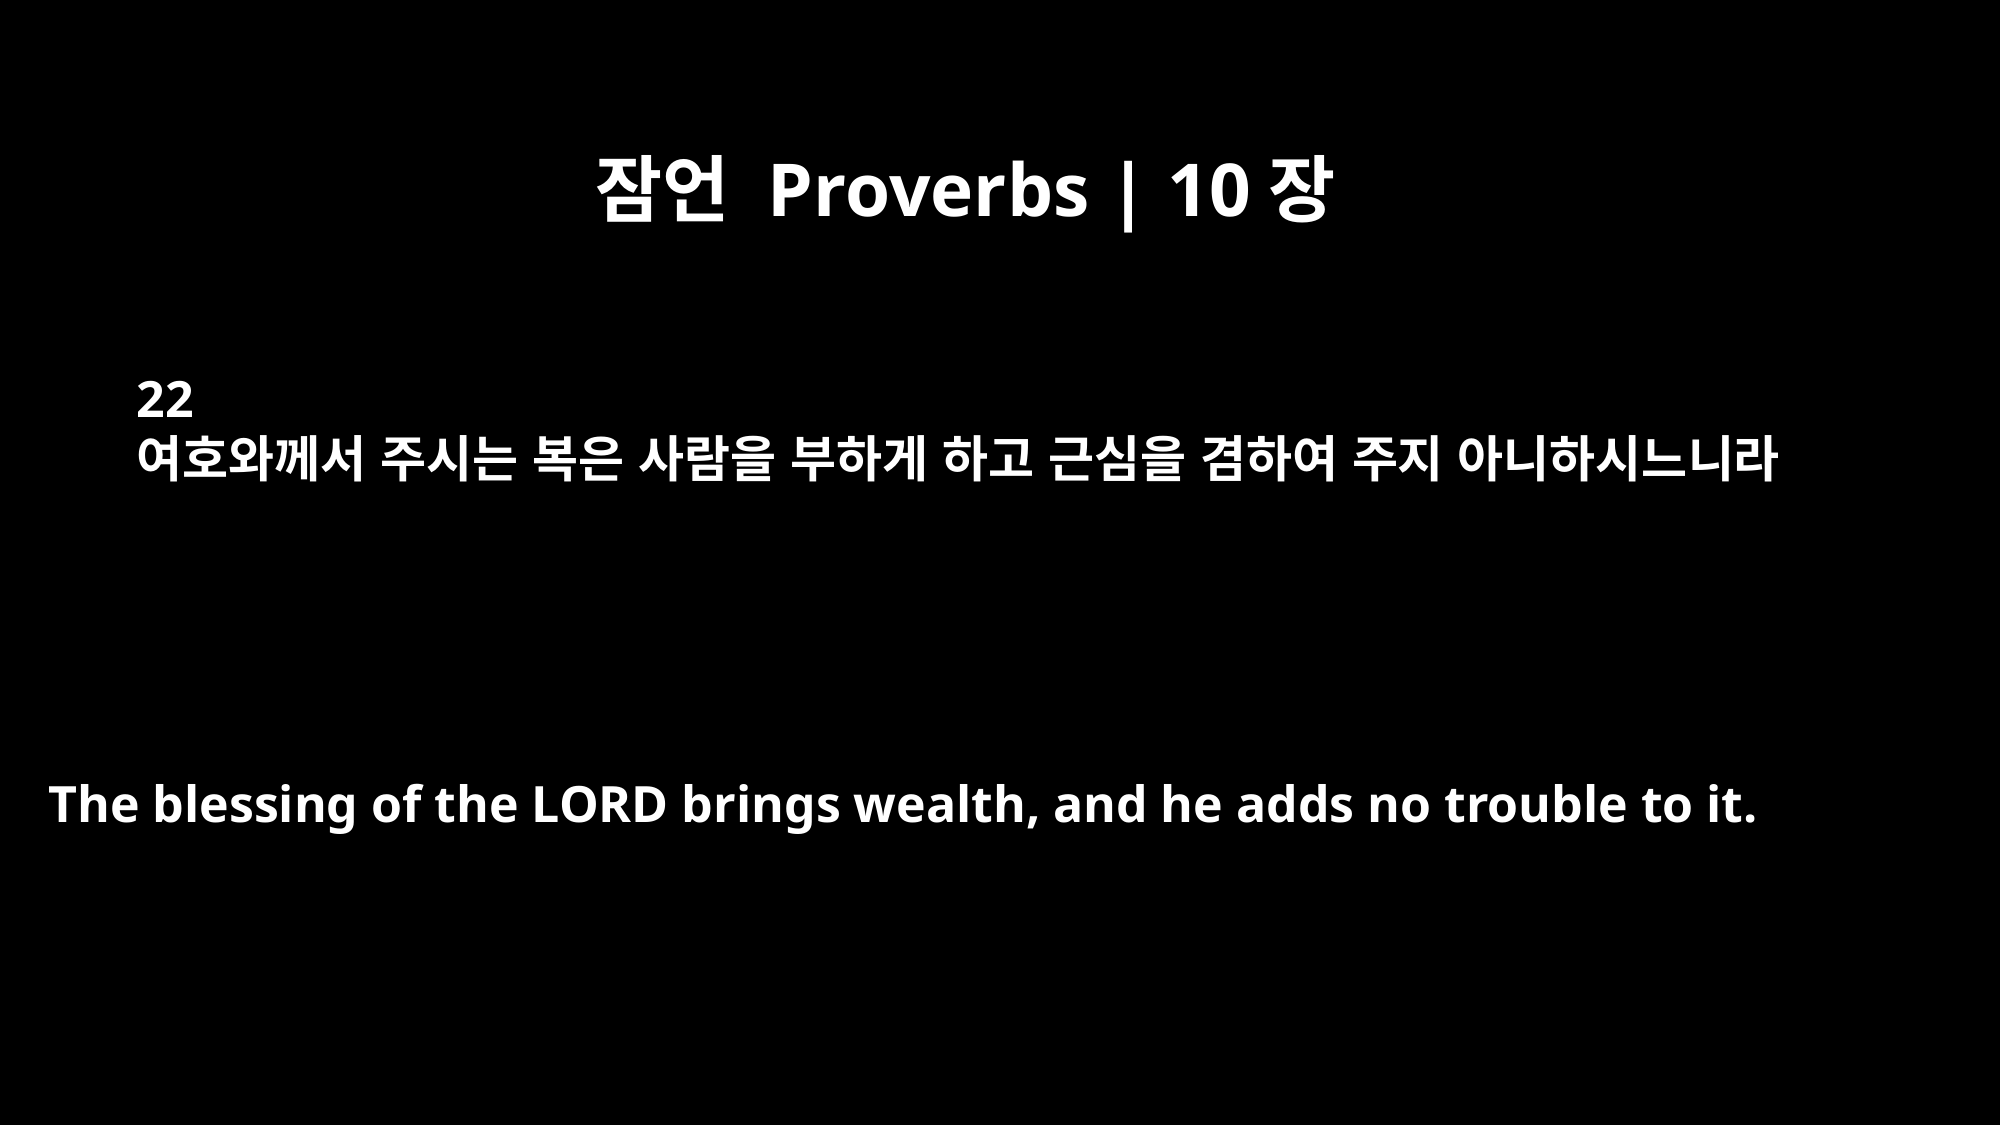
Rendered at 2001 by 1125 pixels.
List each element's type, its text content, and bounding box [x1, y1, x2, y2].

text_box 22 여호와께서 주시는 복은 사람을 부하게 하고 근심을 겸하여 주지 아니하시느니라 [121, 359, 1796, 495]
text_box The blessing of the LORD brings wealth, and he adds no trouble to it. [34, 764, 1774, 840]
text_box 잠언 Proverbs | 10장 [580, 136, 1352, 239]
